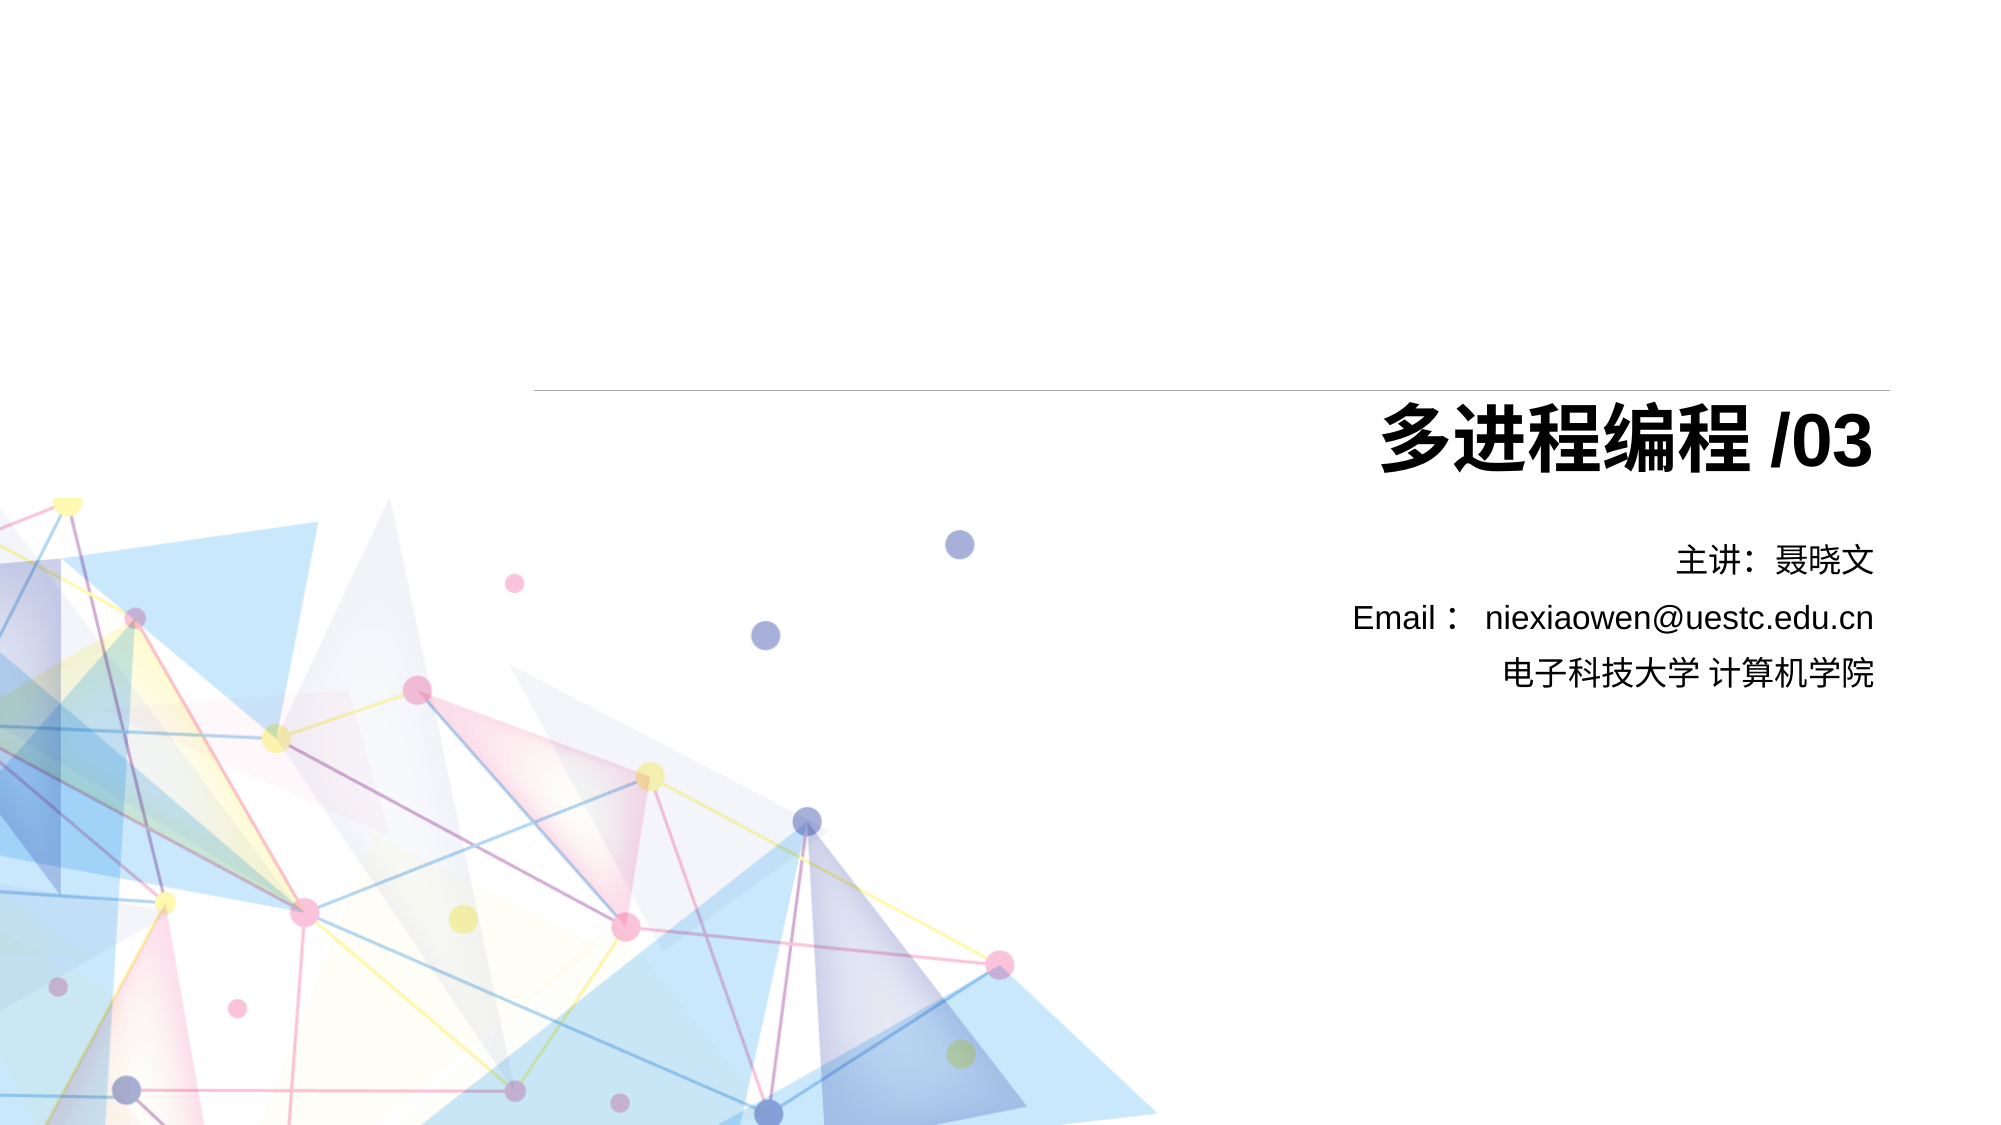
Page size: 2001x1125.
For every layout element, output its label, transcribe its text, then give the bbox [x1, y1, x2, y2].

title 多进程编程/03 [109, 380, 1890, 504]
picture [0, 498, 1301, 1125]
subtitle 主讲：聂晓文 Email：niexiaowen@uestc.edu.cn 电子科技大学 计算机学院 [109, 505, 1890, 732]
